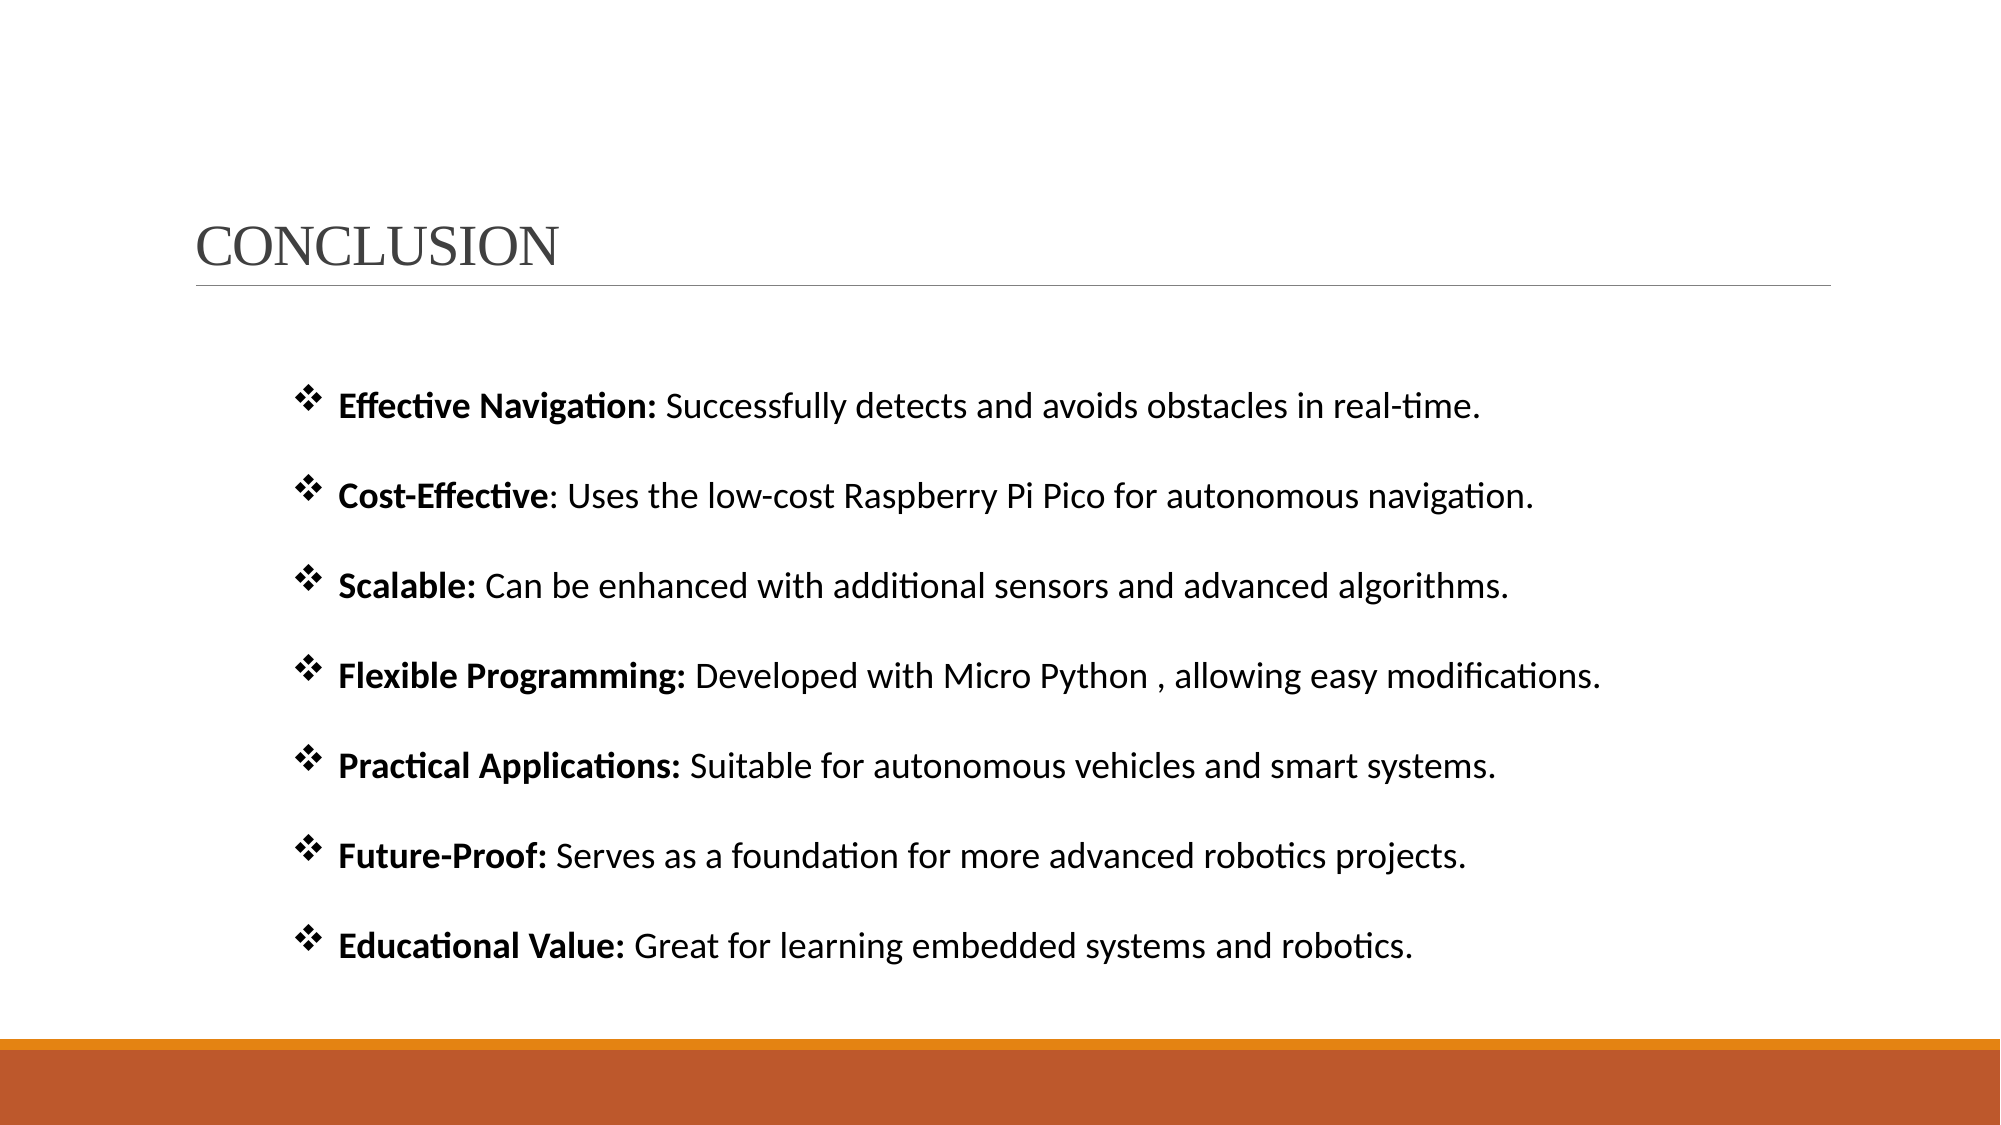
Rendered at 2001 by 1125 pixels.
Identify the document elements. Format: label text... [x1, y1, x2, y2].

title CONCLUSION [180, 47, 1830, 285]
list [180, 302, 1830, 963]
text_box Effective Navigation: Successfully detects and avoids obstacles in real-time. Cost-Effective: Uses the low-cost Raspberry Pi Pico for autonomous navigation. Scalable: Can be enhanced with additional sensors and advanced algorithms. Flexible Programming: Developed with Micro Python , allowing easy modifications. Practical Applications: Suitable for autonomous vehicles and smart systems. Future-Proof: Serves as a foundation for more advanced robotics projects. Educational Value: Great for learning embedded systems and robotics. [277, 328, 1705, 973]
